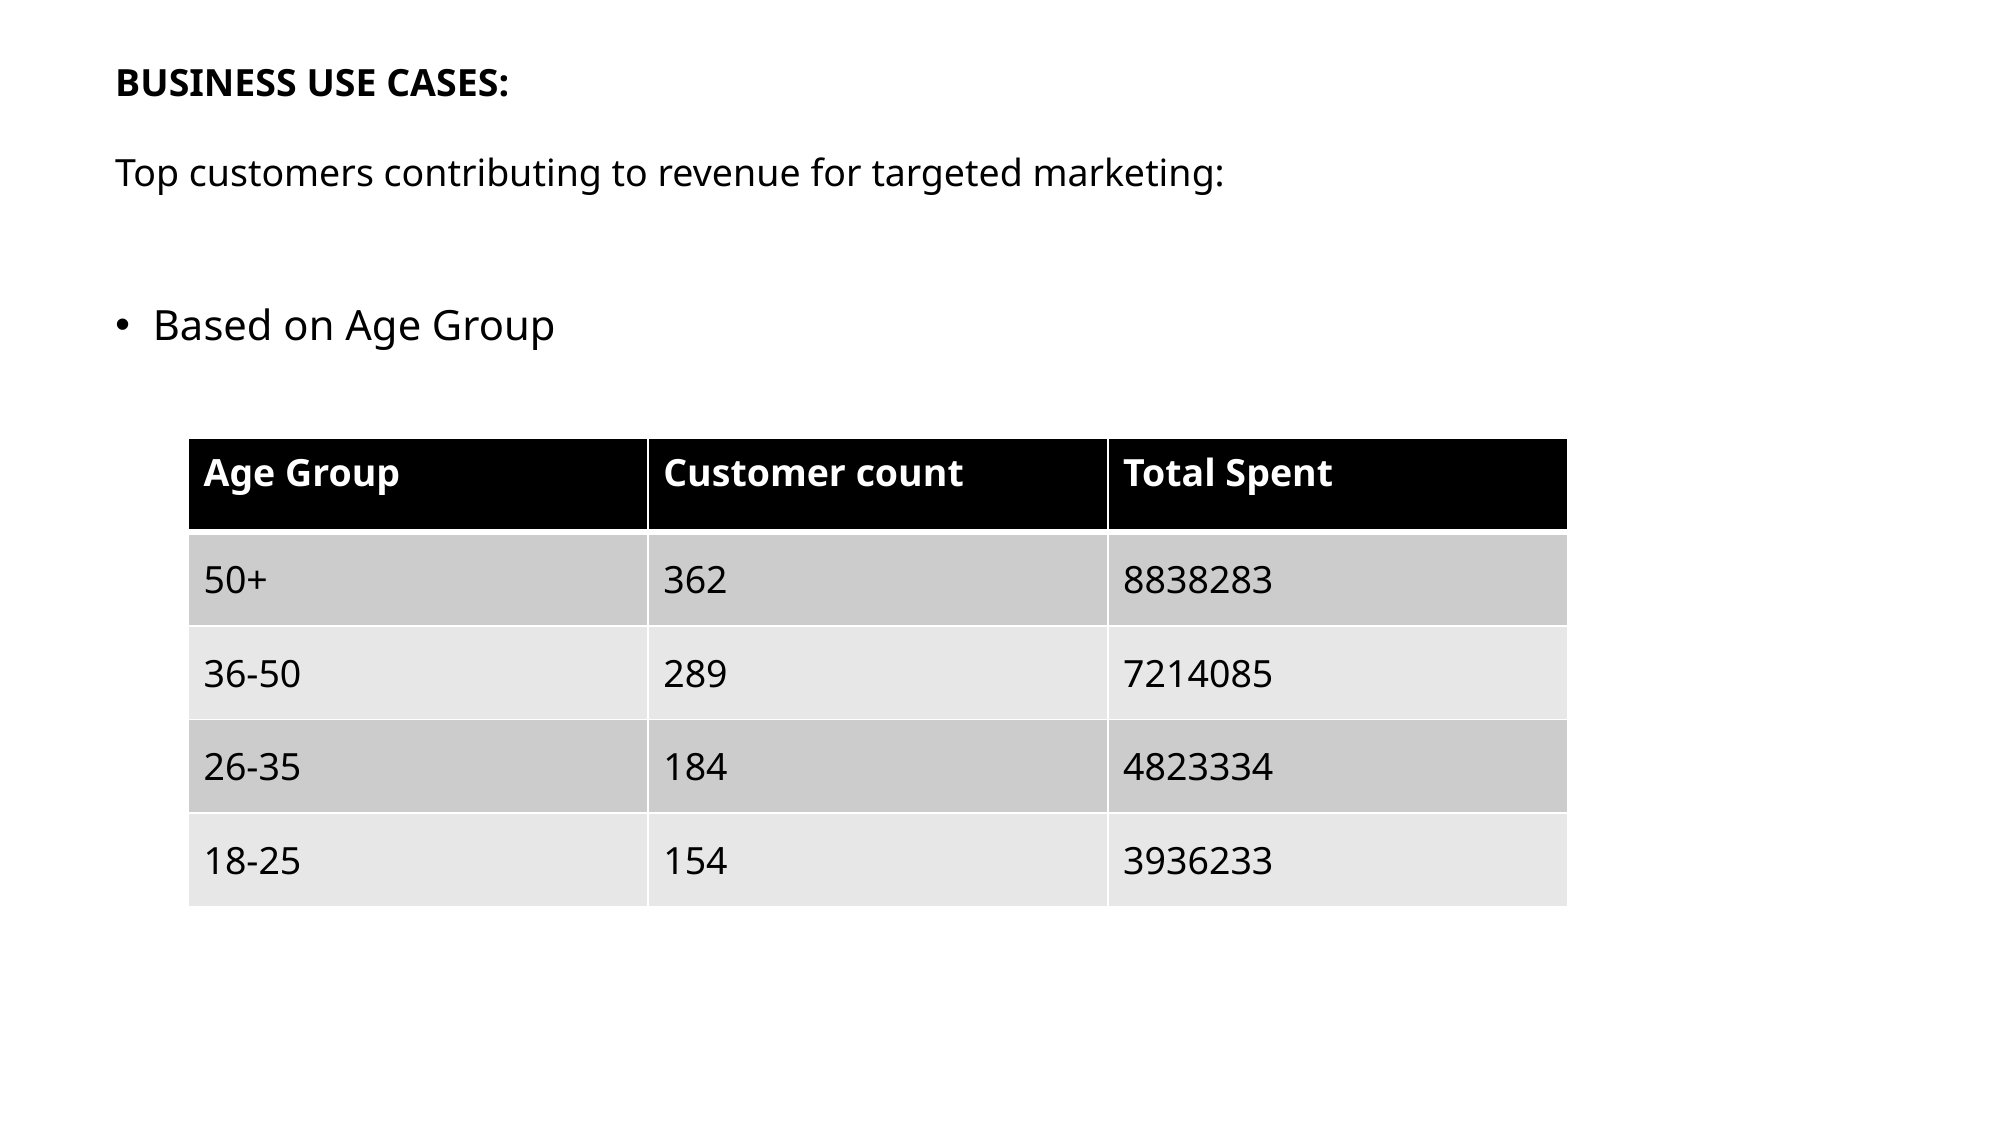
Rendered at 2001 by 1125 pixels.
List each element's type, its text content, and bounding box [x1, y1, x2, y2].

table_cell 7214085 [1109, 627, 1567, 719]
table_cell 289 [649, 627, 1107, 719]
table_cell 362 [649, 535, 1107, 625]
table_cell 4823334 [1109, 720, 1567, 812]
table_cell 8838283 [1109, 535, 1567, 625]
list Based on Age Group [100, 281, 1849, 1035]
table_cell 50+ [189, 535, 647, 625]
table_cell 18-25 [189, 814, 647, 906]
table_header Total Spent [1109, 439, 1567, 529]
table_header Customer count [649, 439, 1107, 529]
text_box BUSINESS USE CASES: Top customers contributing to revenue for targeted marketing: [100, 51, 1875, 202]
table_header Age Group [189, 439, 647, 529]
table_cell 3936233 [1109, 814, 1567, 906]
table_cell 36-50 [189, 627, 647, 719]
table_cell 154 [649, 814, 1107, 906]
table_cell 184 [649, 720, 1107, 812]
table_cell 26-35 [189, 720, 647, 812]
